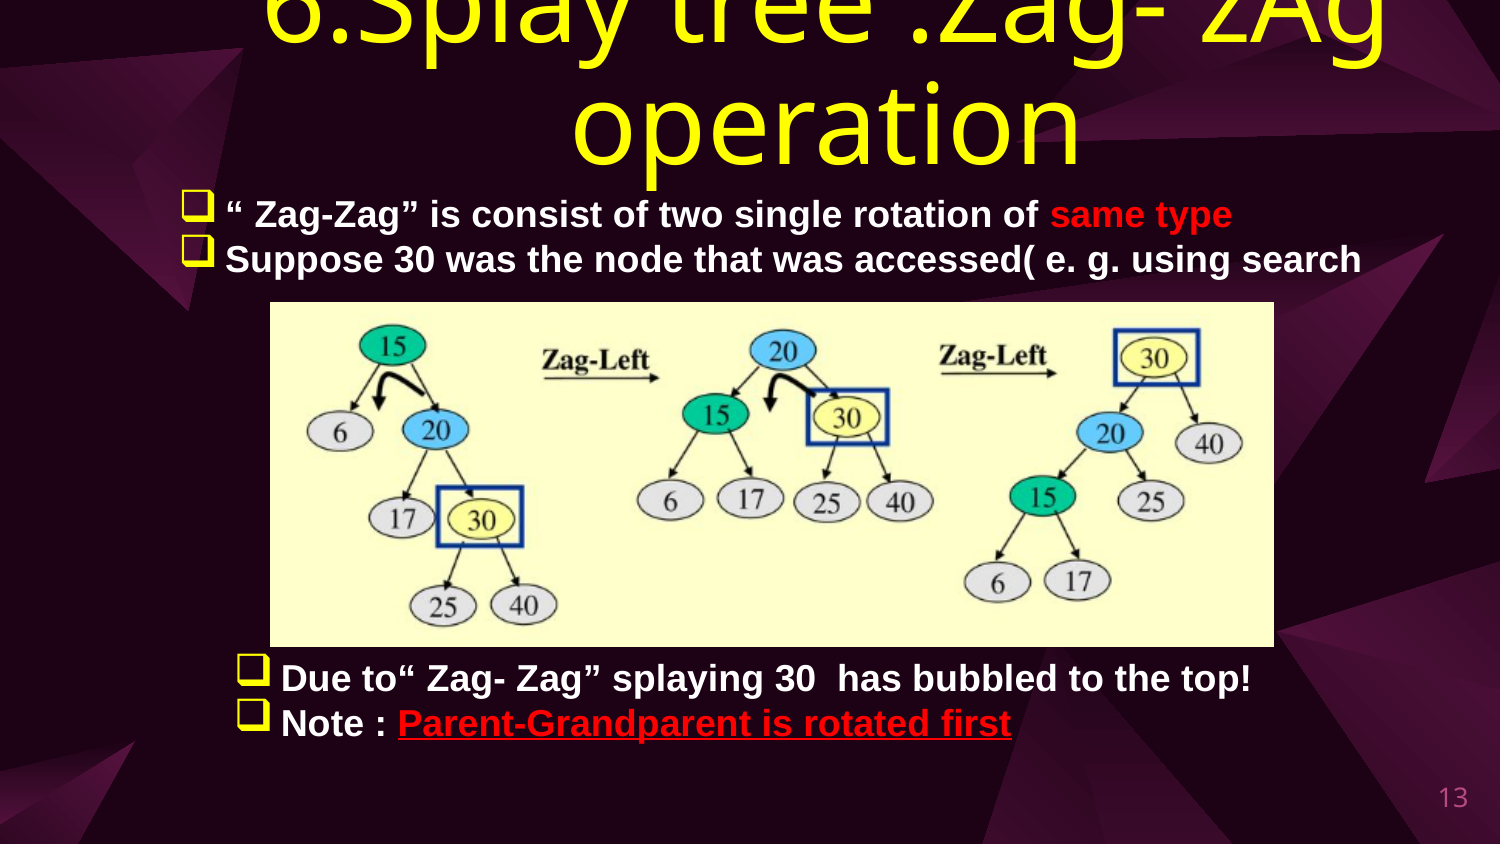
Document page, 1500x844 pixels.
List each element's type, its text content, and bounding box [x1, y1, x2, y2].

title 6.Splay tree :Zag- zAg operation [218, 91, 1436, 189]
picture [270, 302, 1274, 647]
text_box “ Zag-Zag” is consist of two single rotation of same type Suppose 30 was the node that was accessed( e. g. using search [163, 182, 1381, 288]
text_box Due to“ Zag- Zag” splaying 30 has bubbled to the top! Note : Parent-Grandparent is rotated first [219, 646, 1436, 751]
slide_number 13 [1402, 766, 1469, 832]
